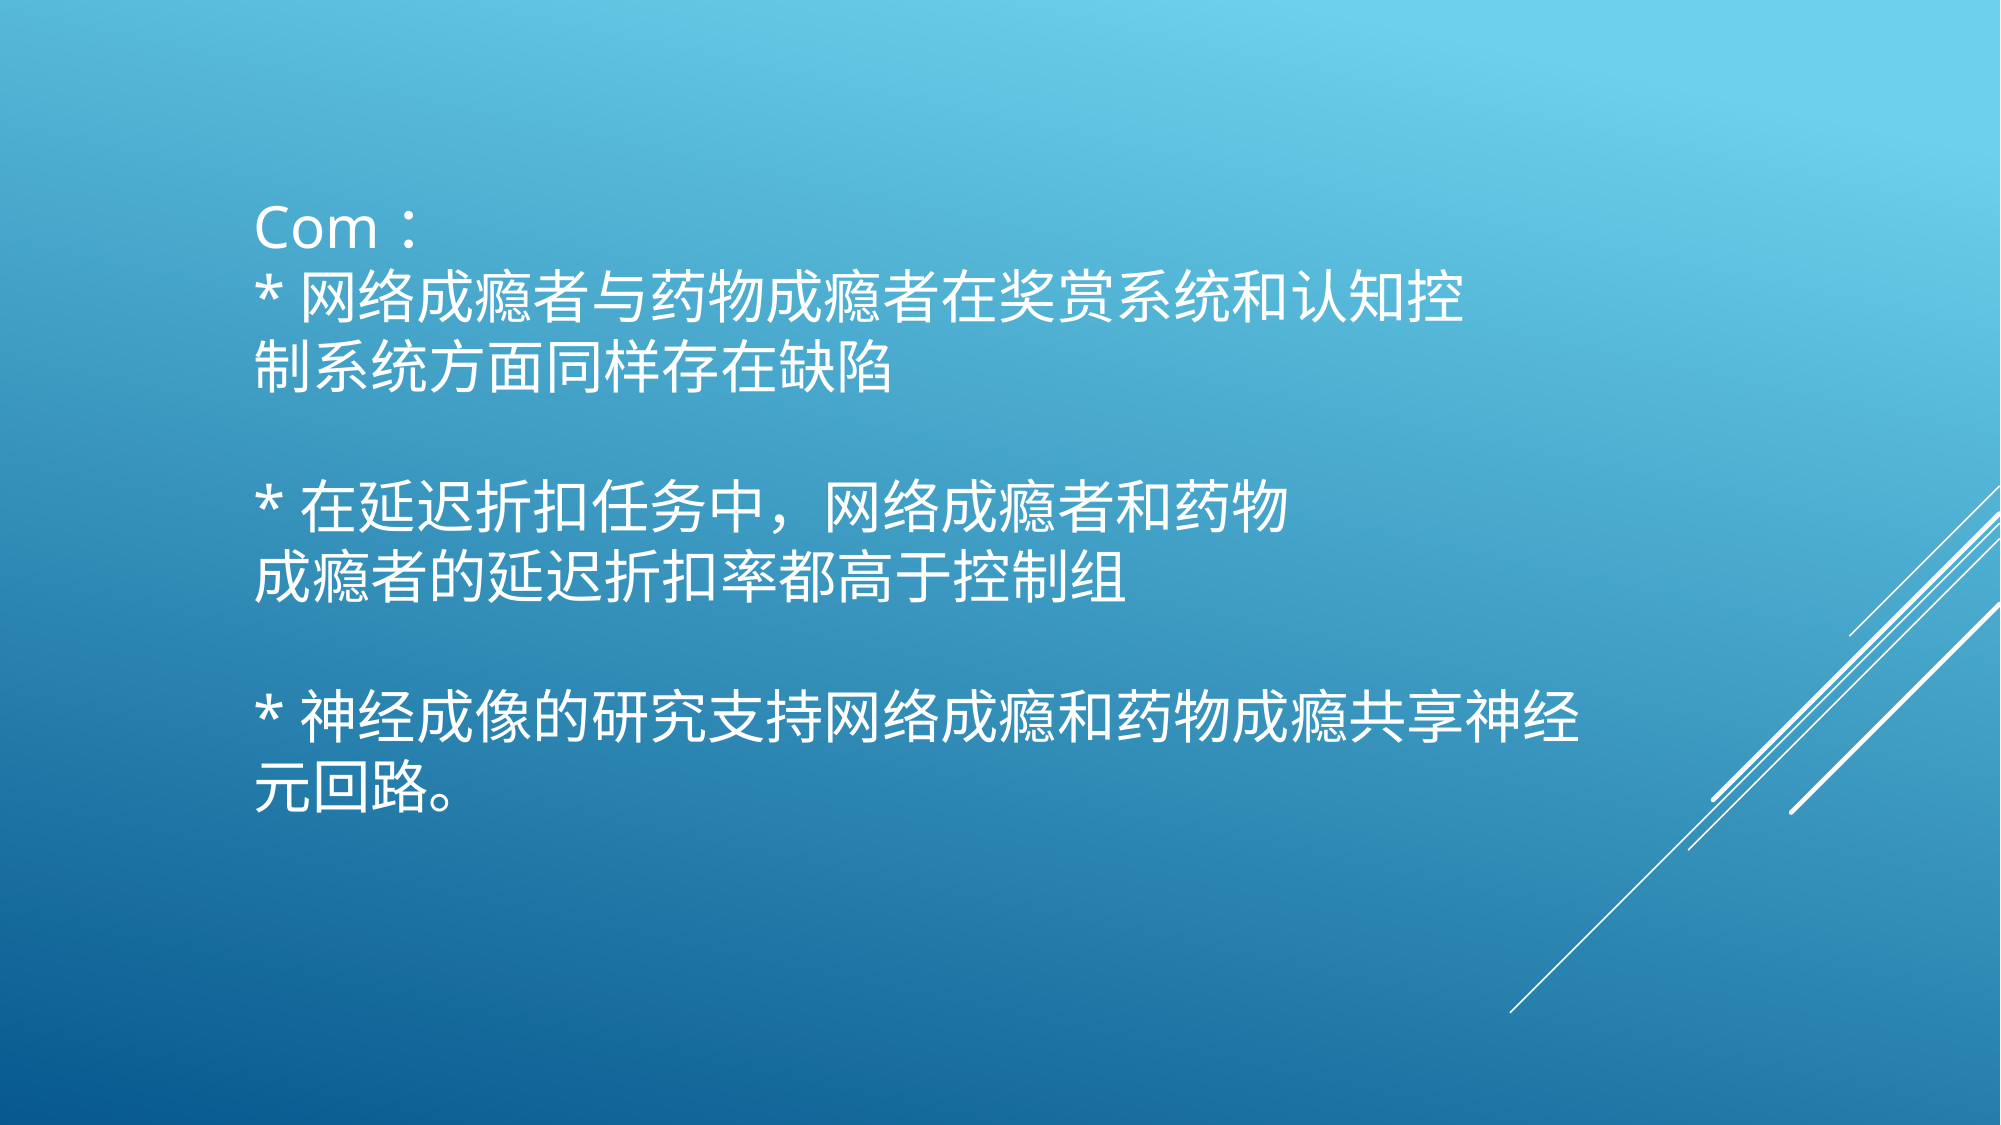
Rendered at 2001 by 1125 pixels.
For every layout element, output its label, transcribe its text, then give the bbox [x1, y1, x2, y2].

text_box Com： *网络成瘾者与药物成瘾者在奖赏系统和认知控 制系统方面同样存在缺陷 *在延迟折扣任务中，网络成瘾者和药物 成瘾者的延迟折扣率都高于控制组 *神经成像的研究支持网络成瘾和药物成瘾共享神经元回路。 [239, 182, 1629, 828]
